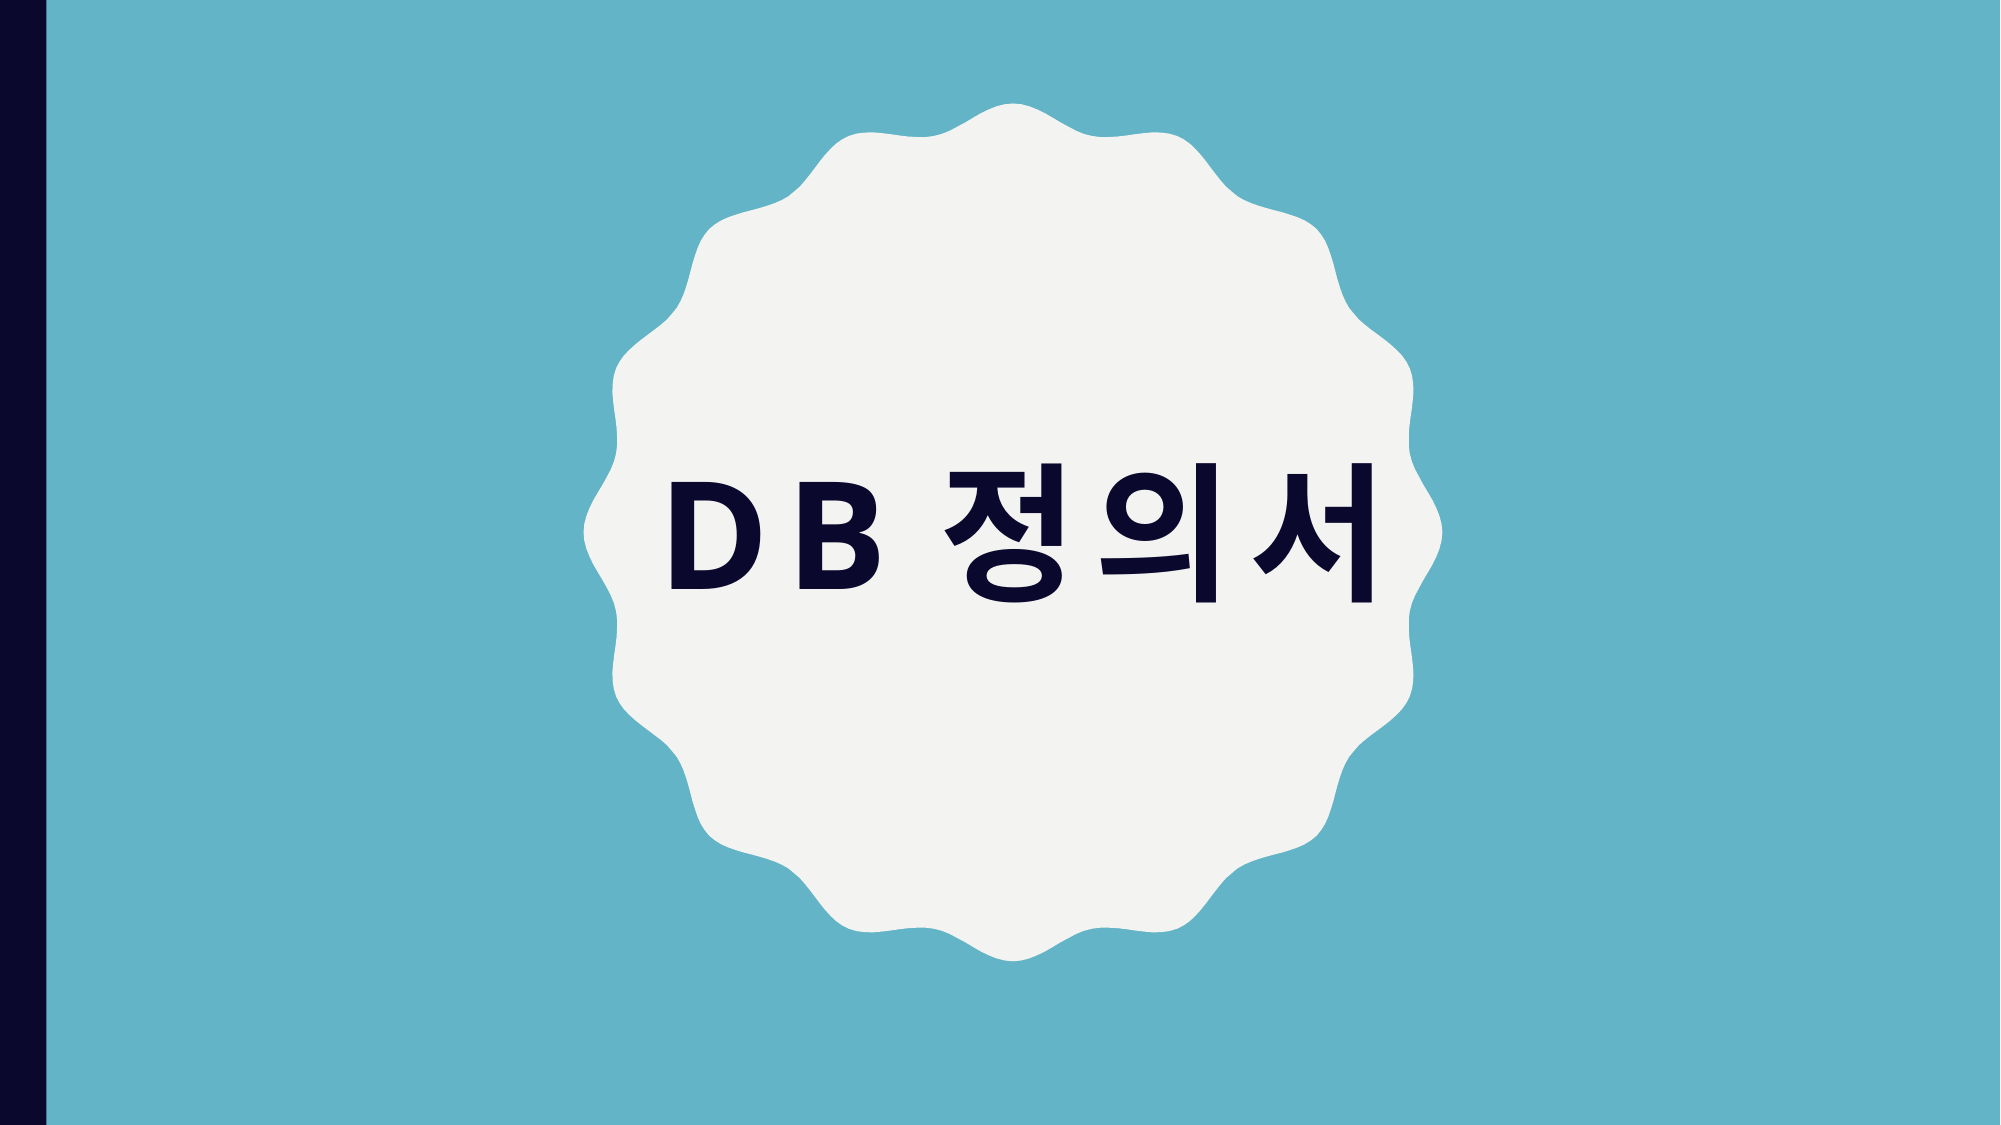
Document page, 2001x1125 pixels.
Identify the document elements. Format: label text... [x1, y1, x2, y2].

title DB정의서 [176, 180, 1870, 902]
